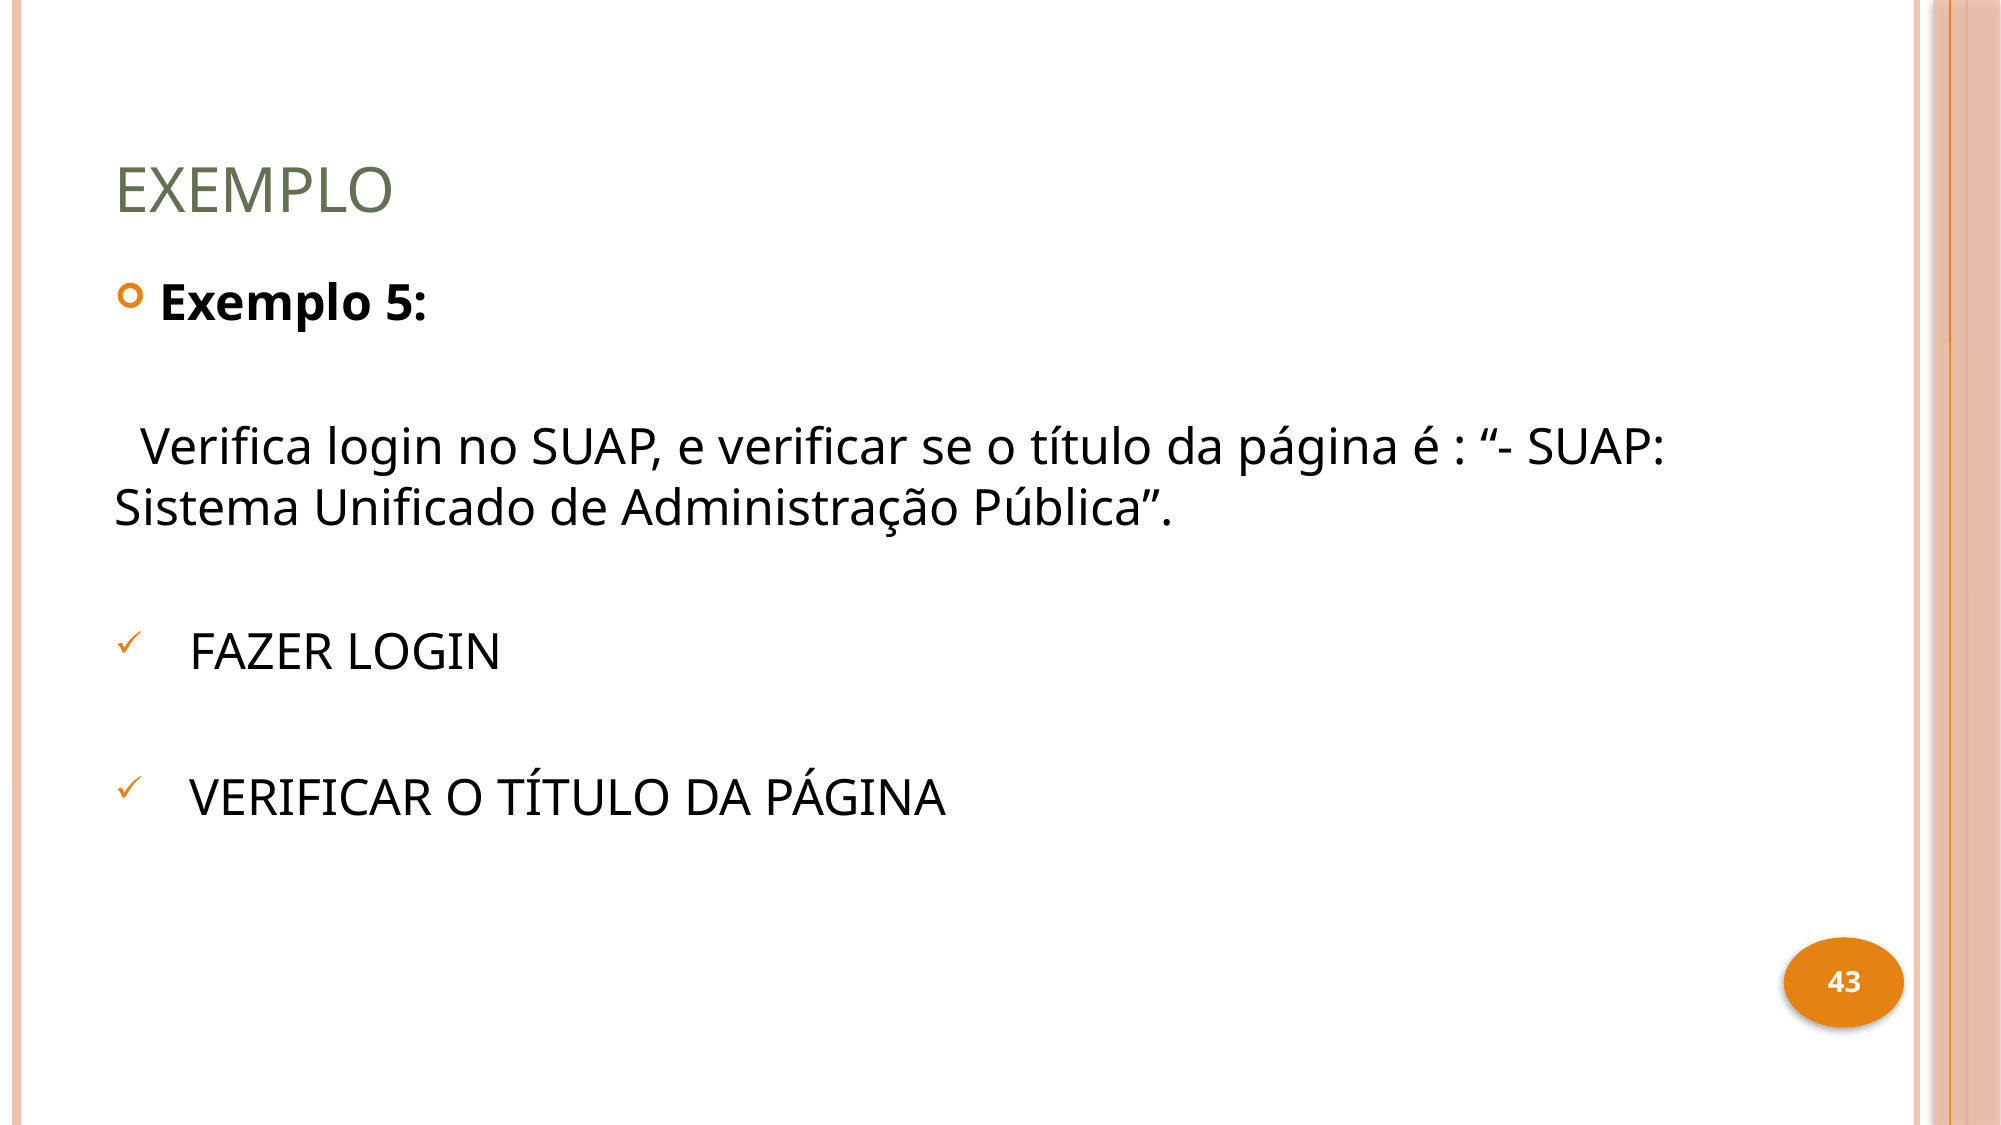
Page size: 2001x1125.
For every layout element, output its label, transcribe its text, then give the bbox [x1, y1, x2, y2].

title Exemplo [99, 45, 1734, 233]
slide_number 43 [1777, 940, 1912, 1027]
list Exemplo 5: Verifica login no SUAP, e verificar se o título da página é : “- SUAP: Sistema Unificado de Administração Pública”. FAZER LOGIN VERIFICAR O TÍTULO DA PÁGINA [99, 262, 1734, 1062]
